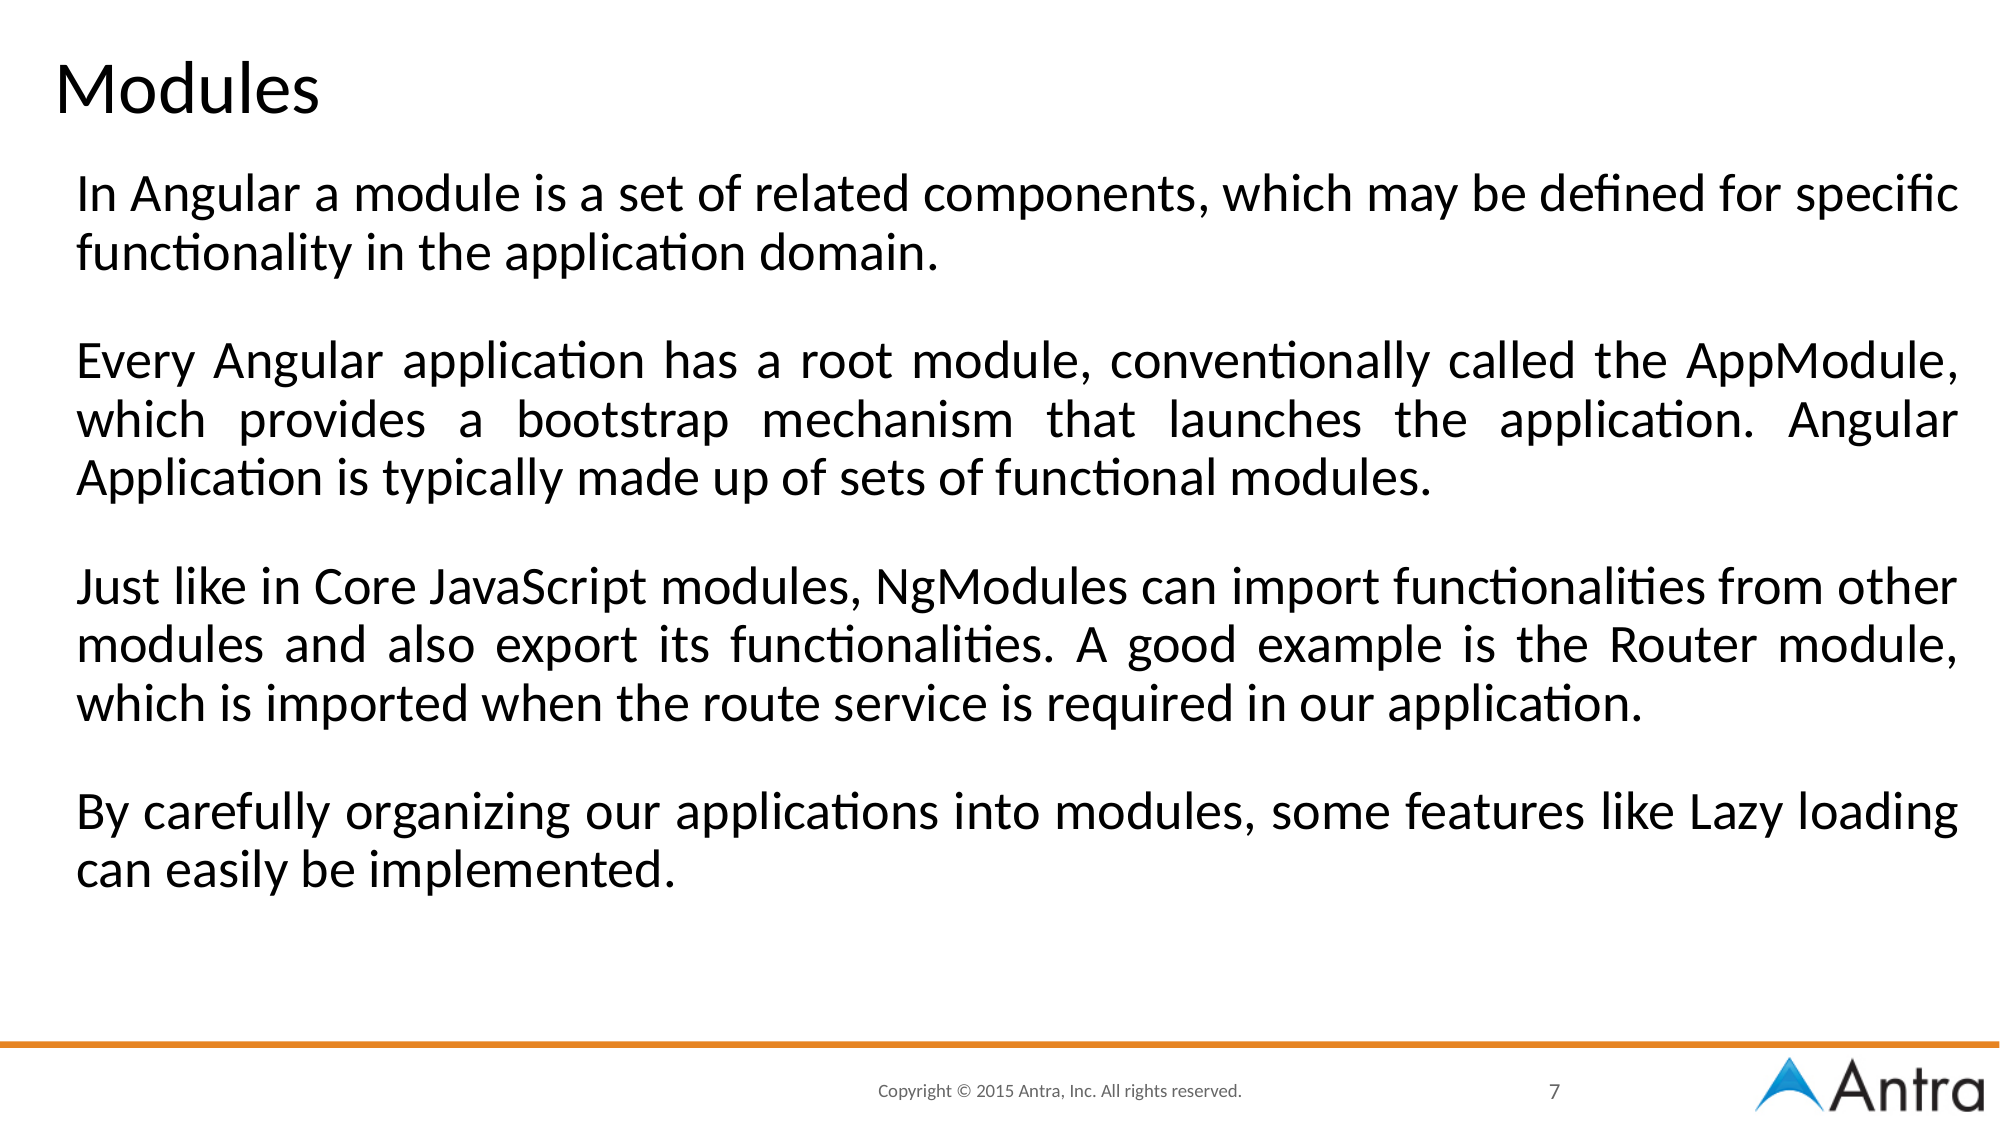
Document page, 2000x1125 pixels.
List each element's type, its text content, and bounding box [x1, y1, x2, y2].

title Modules [54, 47, 1880, 128]
list In Angular a module is a set of related components, which may be defined for specific functionality in the application domain. Every Angular application has a root module, conventionally called the AppModule, which provides a bootstrap mechanism that launches the application. Angular Application is typically made up of sets of functional modules. Just like in Core JavaScript modules, NgModules can import functionalities from other modules and also export its functionalities. A good example is the Router module, which is imported when the route service is required in our application. By carefully organizing our applications into modules, some features like Lazy loading can easily be implemented. [75, 164, 1963, 815]
slide_number 7 [1498, 1075, 1561, 1106]
picture [1744, 1048, 1994, 1122]
